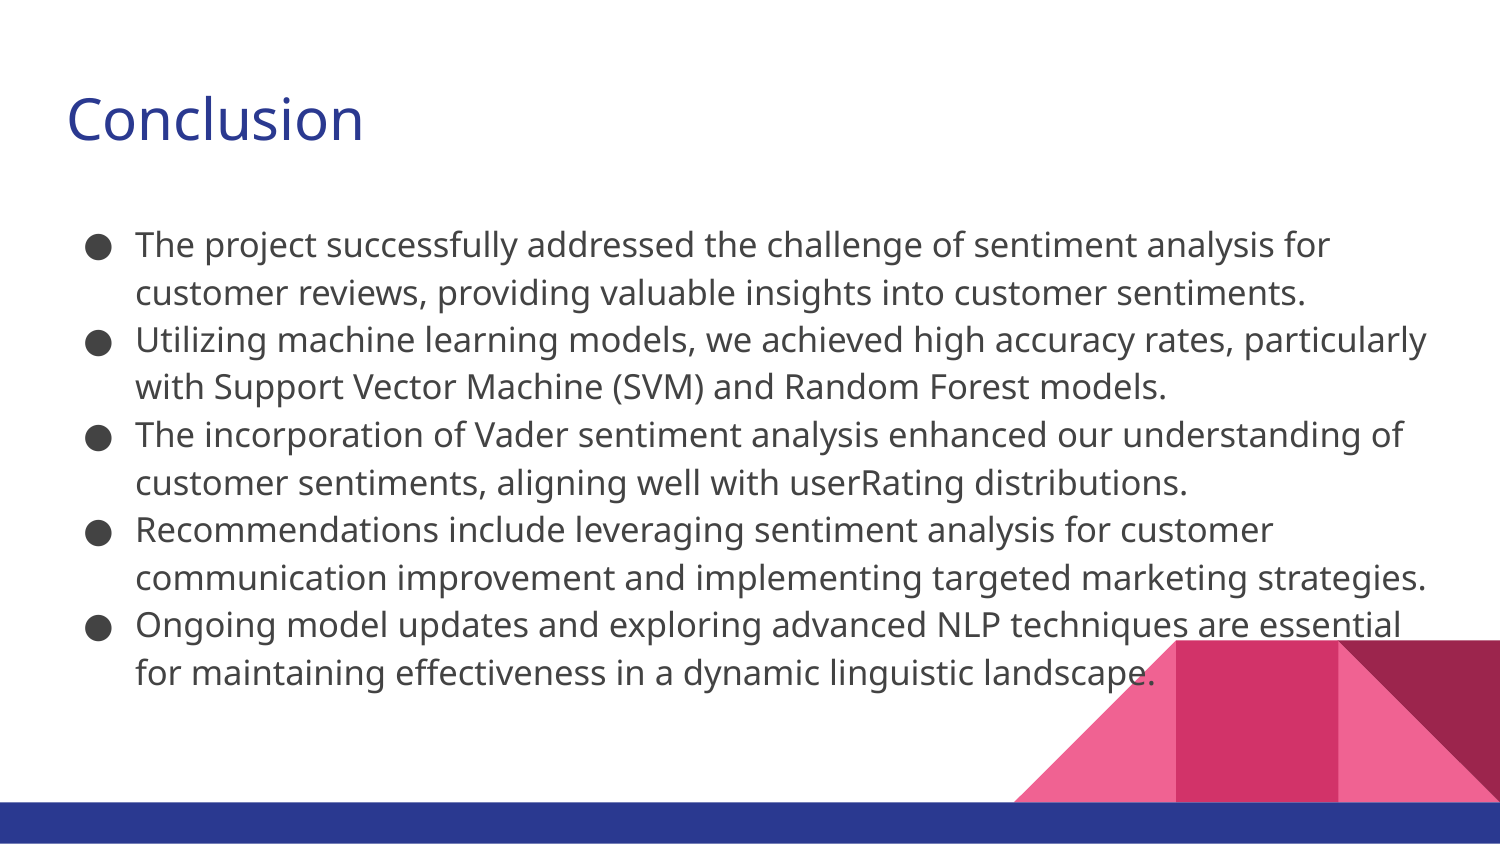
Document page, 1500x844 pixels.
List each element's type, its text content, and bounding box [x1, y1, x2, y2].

title Conclusion [51, 67, 1449, 167]
list The project successfully addressed the challenge of sentiment analysis for customer reviews, providing valuable insights into customer sentiments. Utilizing machine learning models, we achieved high accuracy rates, particularly with Support Vector Machine (SVM) and Random Forest models. The incorporation of Vader sentiment analysis enhanced our understanding of customer sentiments, aligning well with userRating distributions. Recommendations include leveraging sentiment analysis for customer communication improvement and implementing targeted marketing strategies. Ongoing model updates and exploring advanced NLP techniques are essential for maintaining effectiveness in a dynamic linguistic landscape. [51, 201, 1449, 750]
